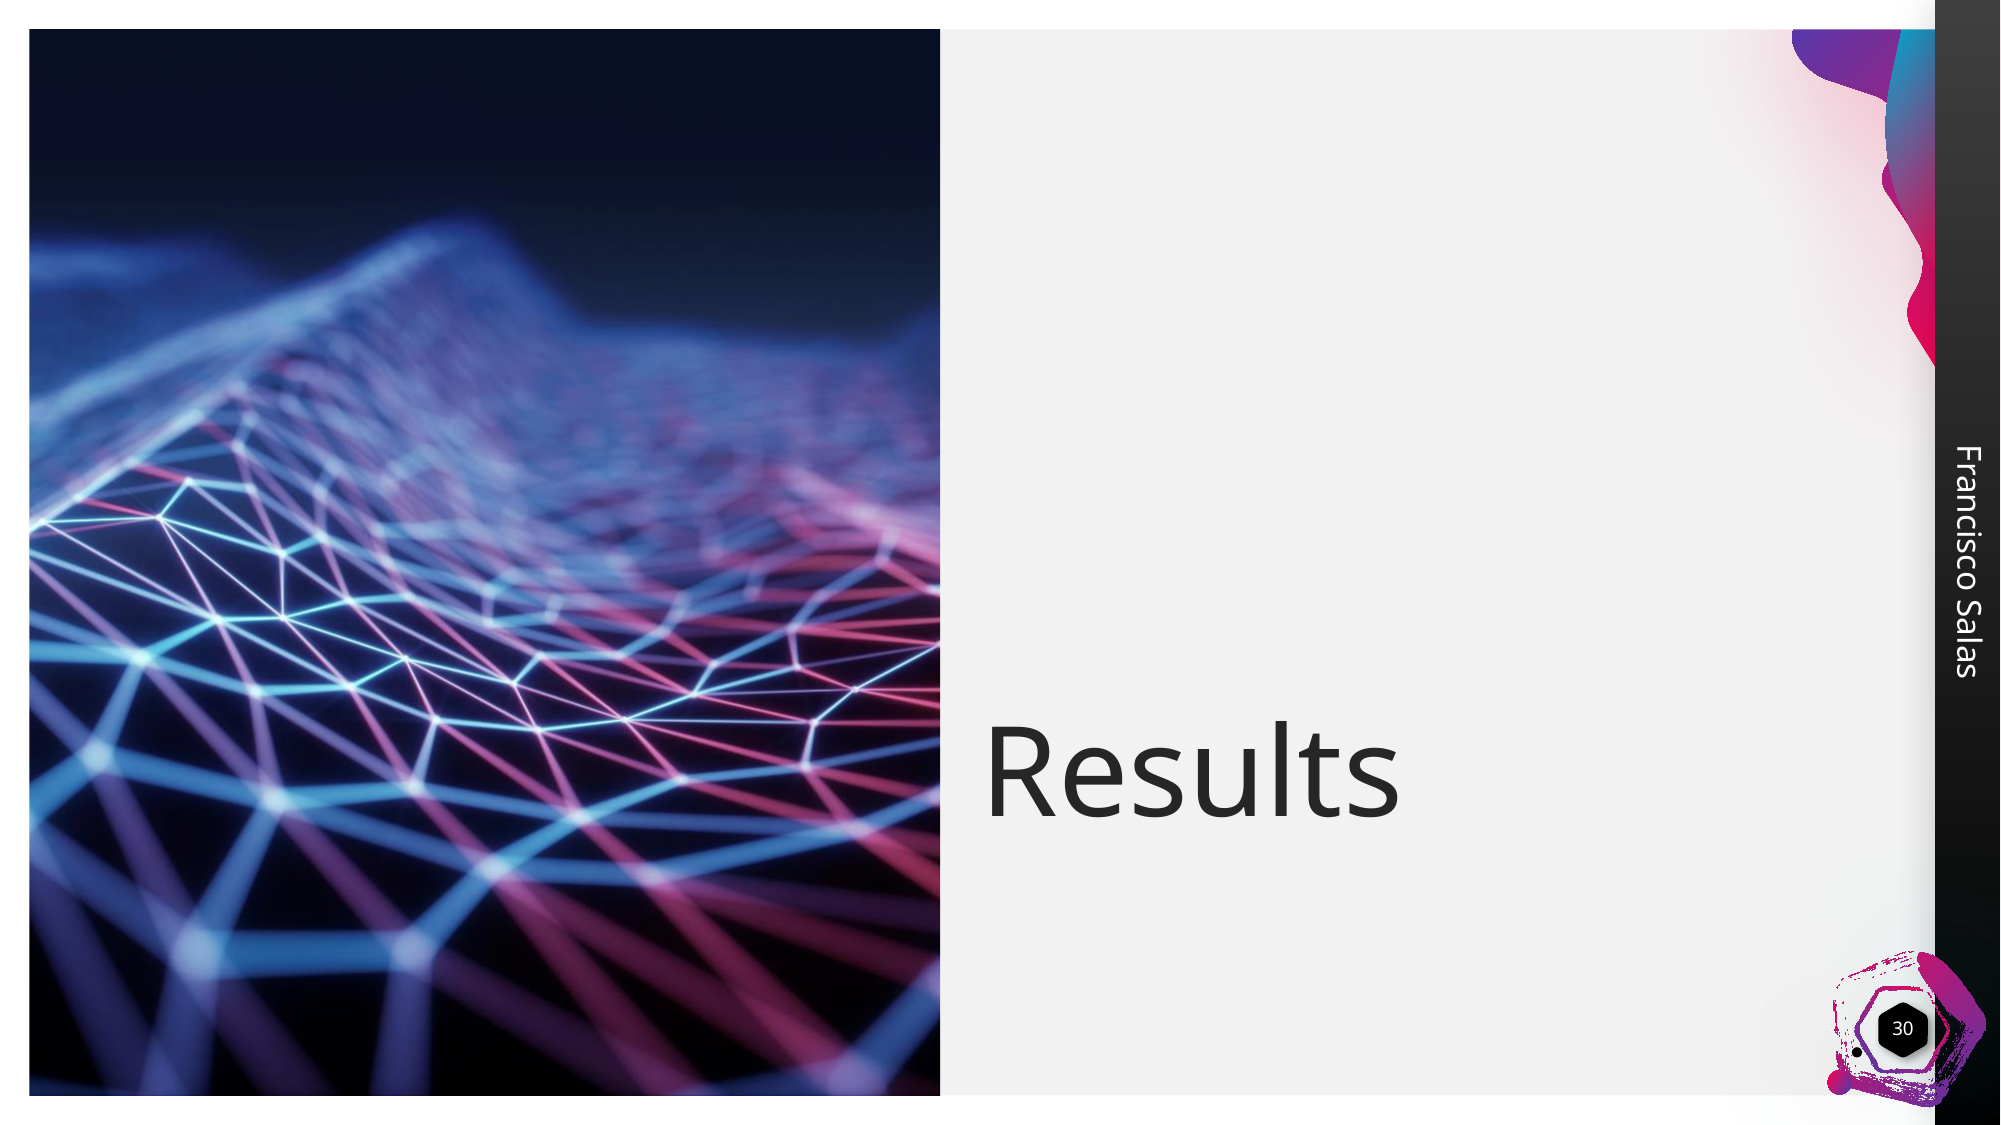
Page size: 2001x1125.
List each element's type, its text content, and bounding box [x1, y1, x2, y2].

title Results [980, 449, 1873, 842]
picture [29, 29, 941, 1096]
slide_number 30 [1872, 1001, 1934, 1057]
